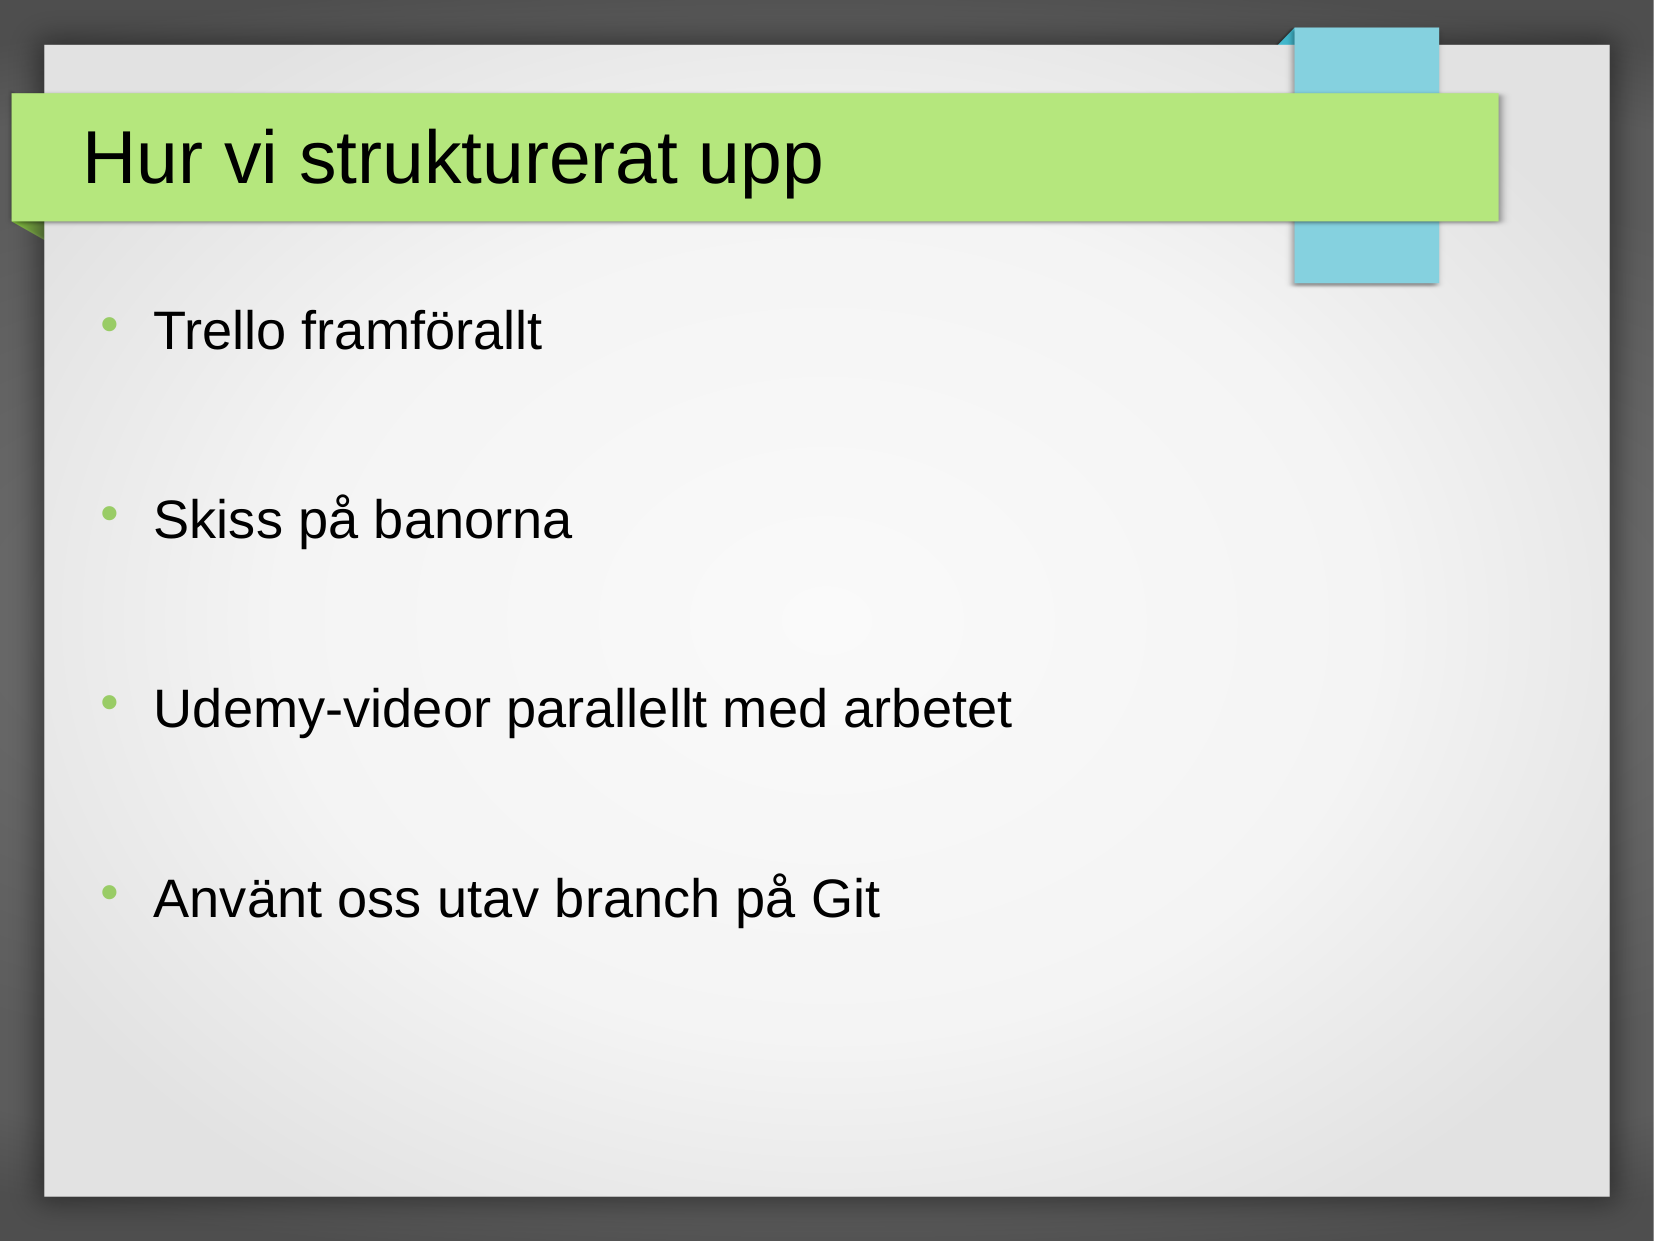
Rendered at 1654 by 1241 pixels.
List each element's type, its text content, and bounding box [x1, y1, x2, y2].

picture [0, 0, 1654, 1241]
text_box Hur vi strukturerat upp [82, 94, 1264, 213]
text_box Trello framförallt Skiss på banorna Udemy-videor parallellt med arbetet Använt oss utav branch på Git [82, 295, 1571, 1015]
